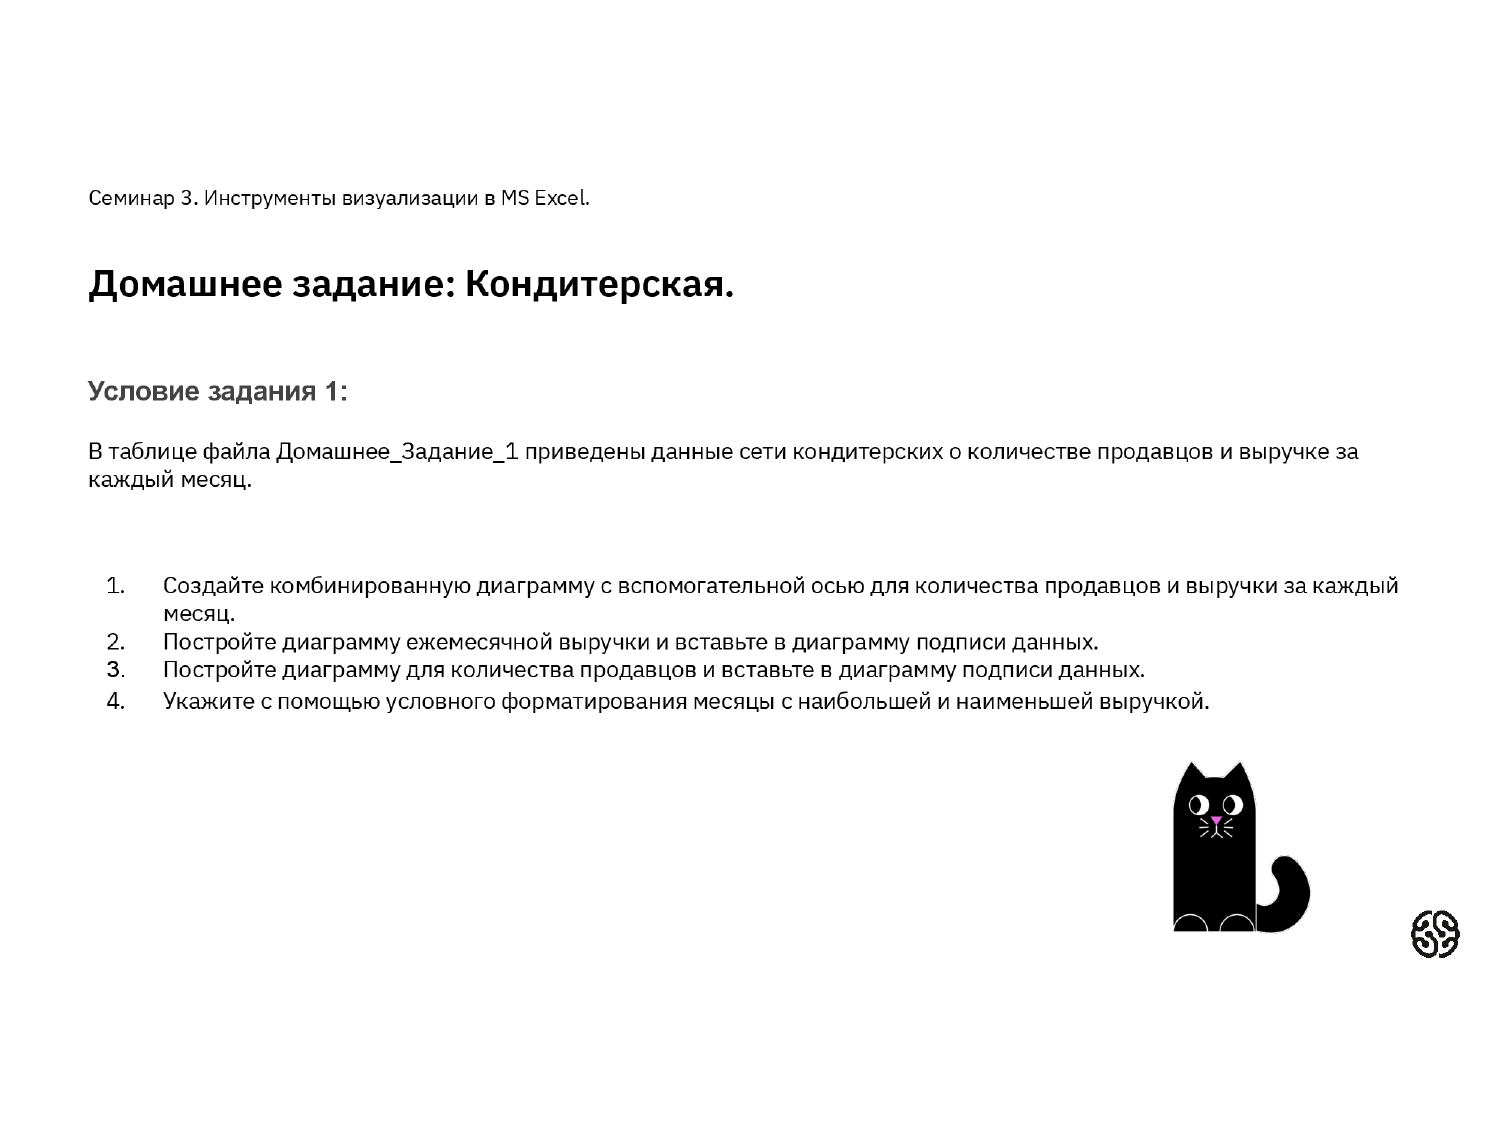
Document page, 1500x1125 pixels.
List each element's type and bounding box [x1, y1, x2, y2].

picture [0, 141, 1500, 987]
